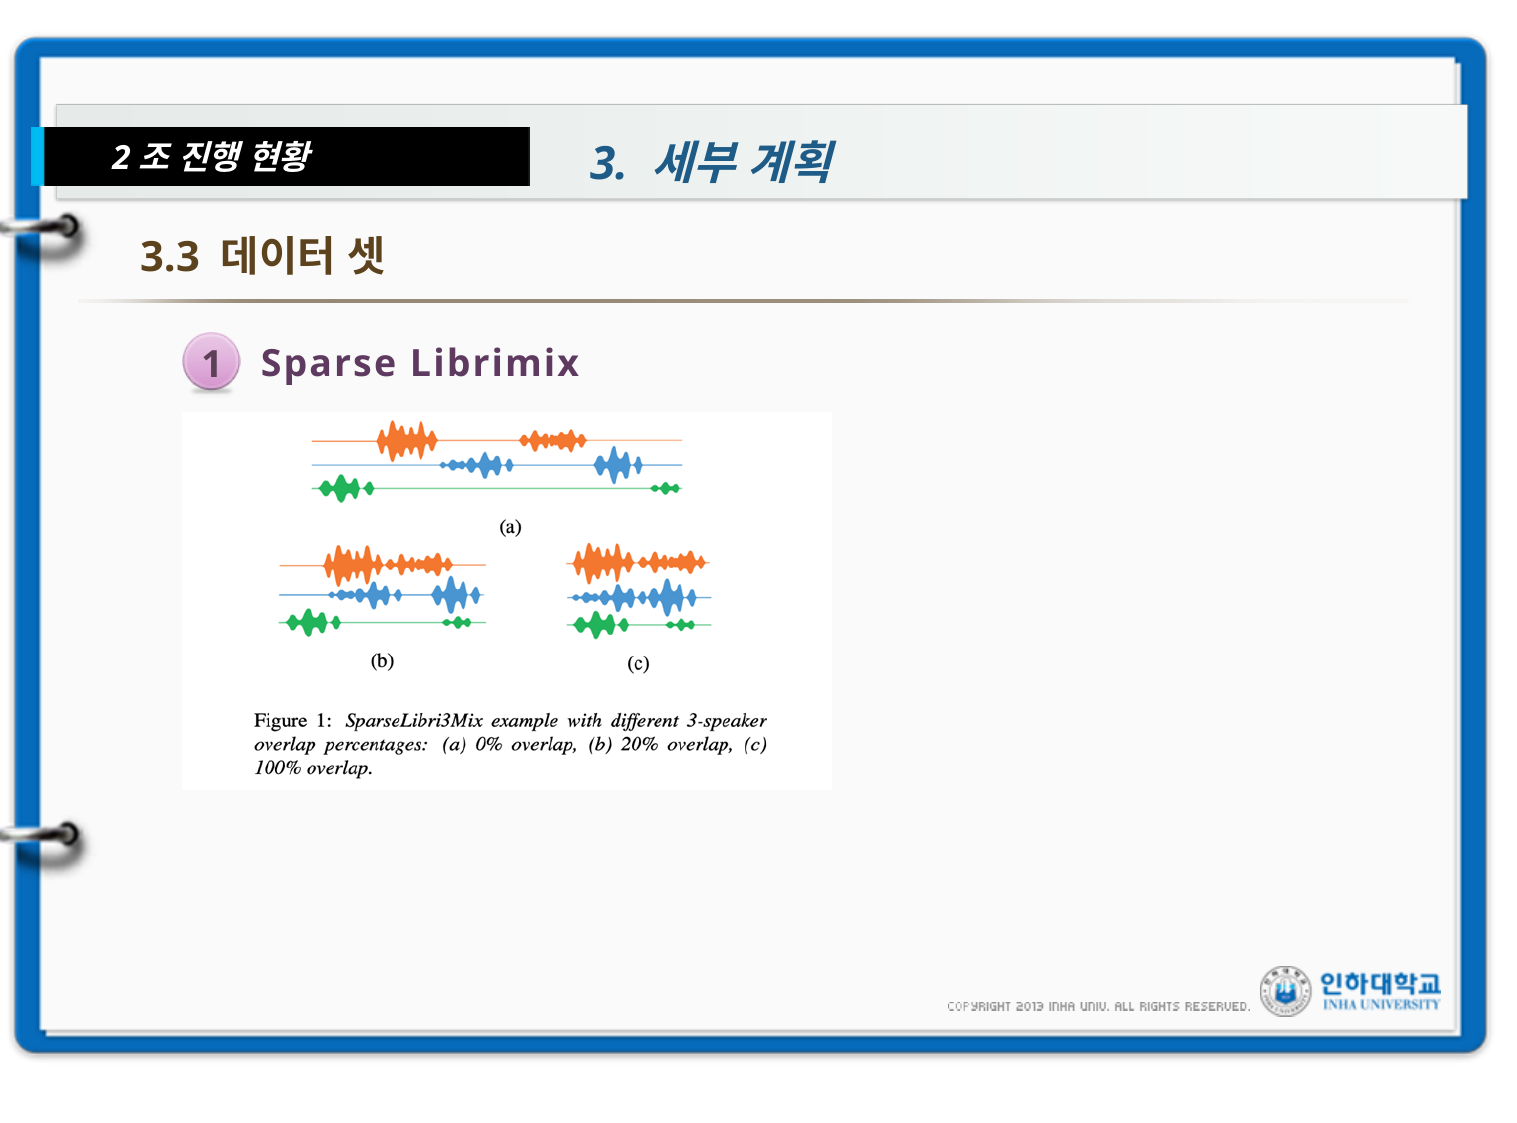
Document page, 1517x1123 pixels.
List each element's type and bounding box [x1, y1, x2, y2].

text_box [0, 29, 1495, 1067]
picture [181, 332, 241, 398]
picture [51, 103, 1472, 205]
picture [181, 412, 832, 791]
text_box [31, 127, 530, 187]
picture [78, 295, 1410, 307]
